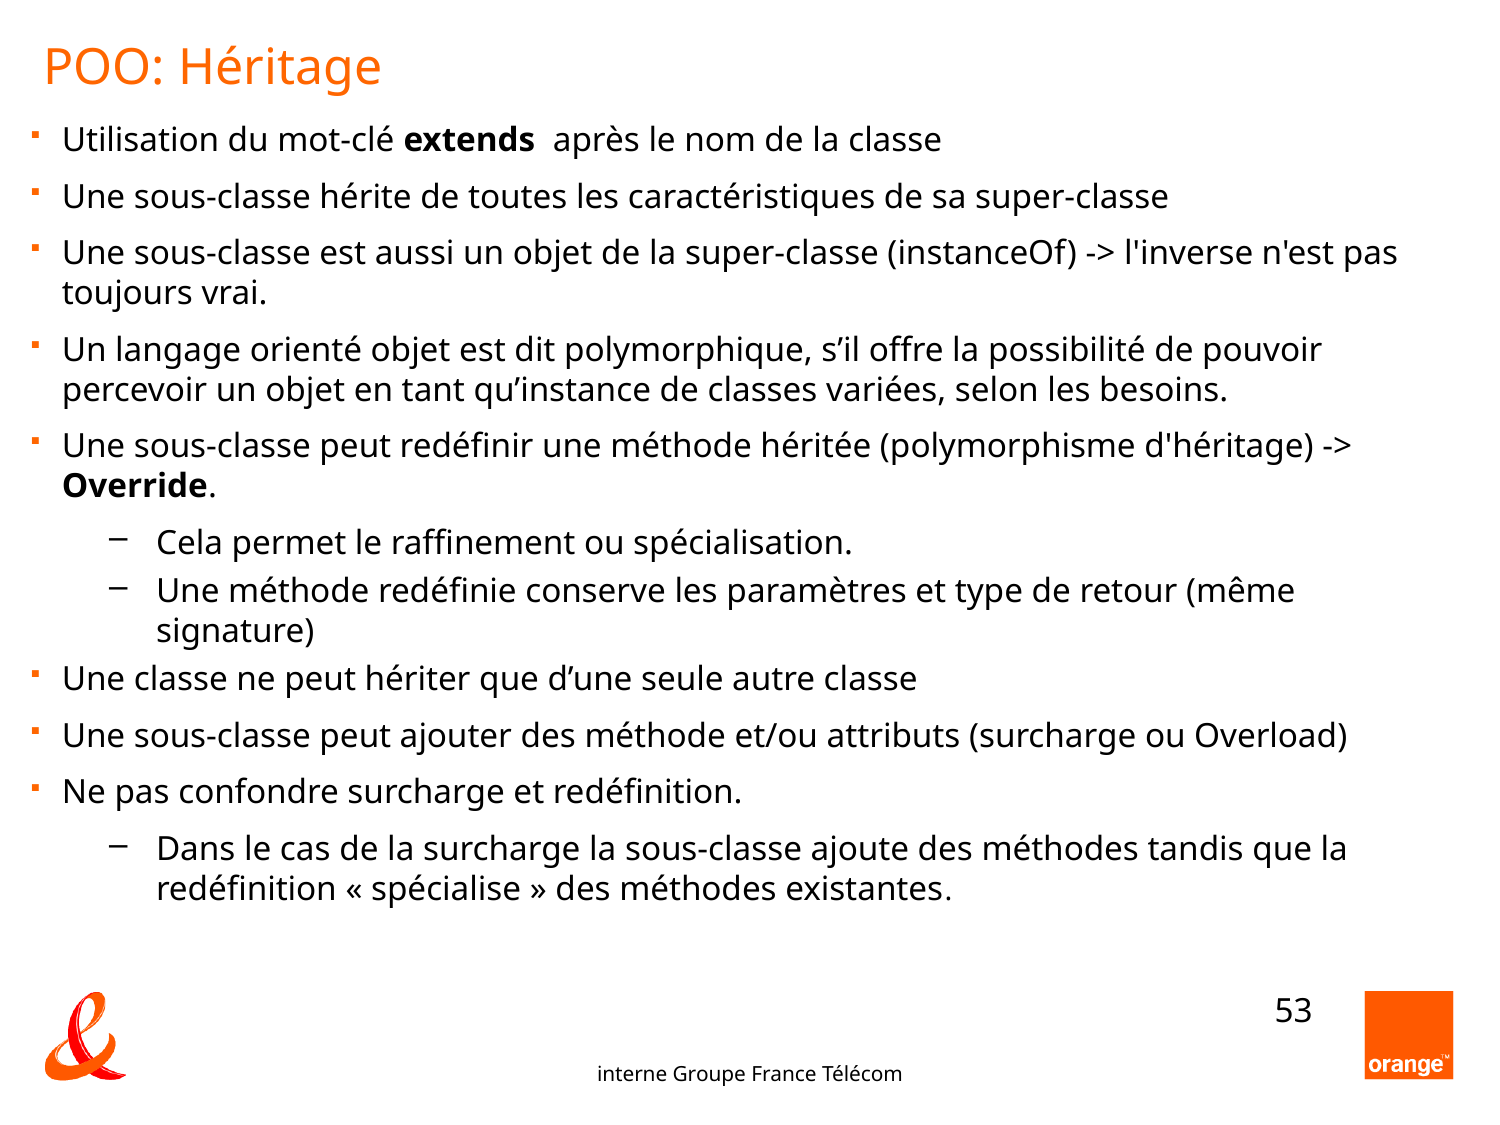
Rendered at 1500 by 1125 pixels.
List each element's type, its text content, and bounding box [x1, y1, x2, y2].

text_box 53 [1249, 993, 1339, 1070]
list Utilisation du mot-clé extends après le nom de la classe Une sous-classe hérite de toutes les caractéristiques de sa super-classe Une sous-classe est aussi un objet de la super-classe (instanceOf) -> l'inverse n'est pas toujours vrai. Un langage orienté objet est dit polymorphique, s’il offre la possibilité de pouvoir percevoir un objet en tant qu’instance de classes variées, selon les besoins. Une sous-classe peut redéfinir une méthode héritée (polymorphisme d'héritage) -> Override. Cela permet le raffinement ou spécialisation. Une méthode redéfinie conserve les paramètres et type de retour (même signature) Une classe ne peut hériter que d’une seule autre classe Une sous-classe peut ajouter des méthode et/ou attributs (surcharge ou Overload) Ne pas confondre surcharge et redéfinition. Dans le cas de la surcharge la sous-classe ajoute des méthodes tandis que la redéfinition « spécialise » des méthodes existantes. [29, 118, 1449, 940]
picture [0, 947, 710, 1125]
picture [1316, 946, 1497, 1124]
title POO: Héritage [43, 34, 1459, 116]
